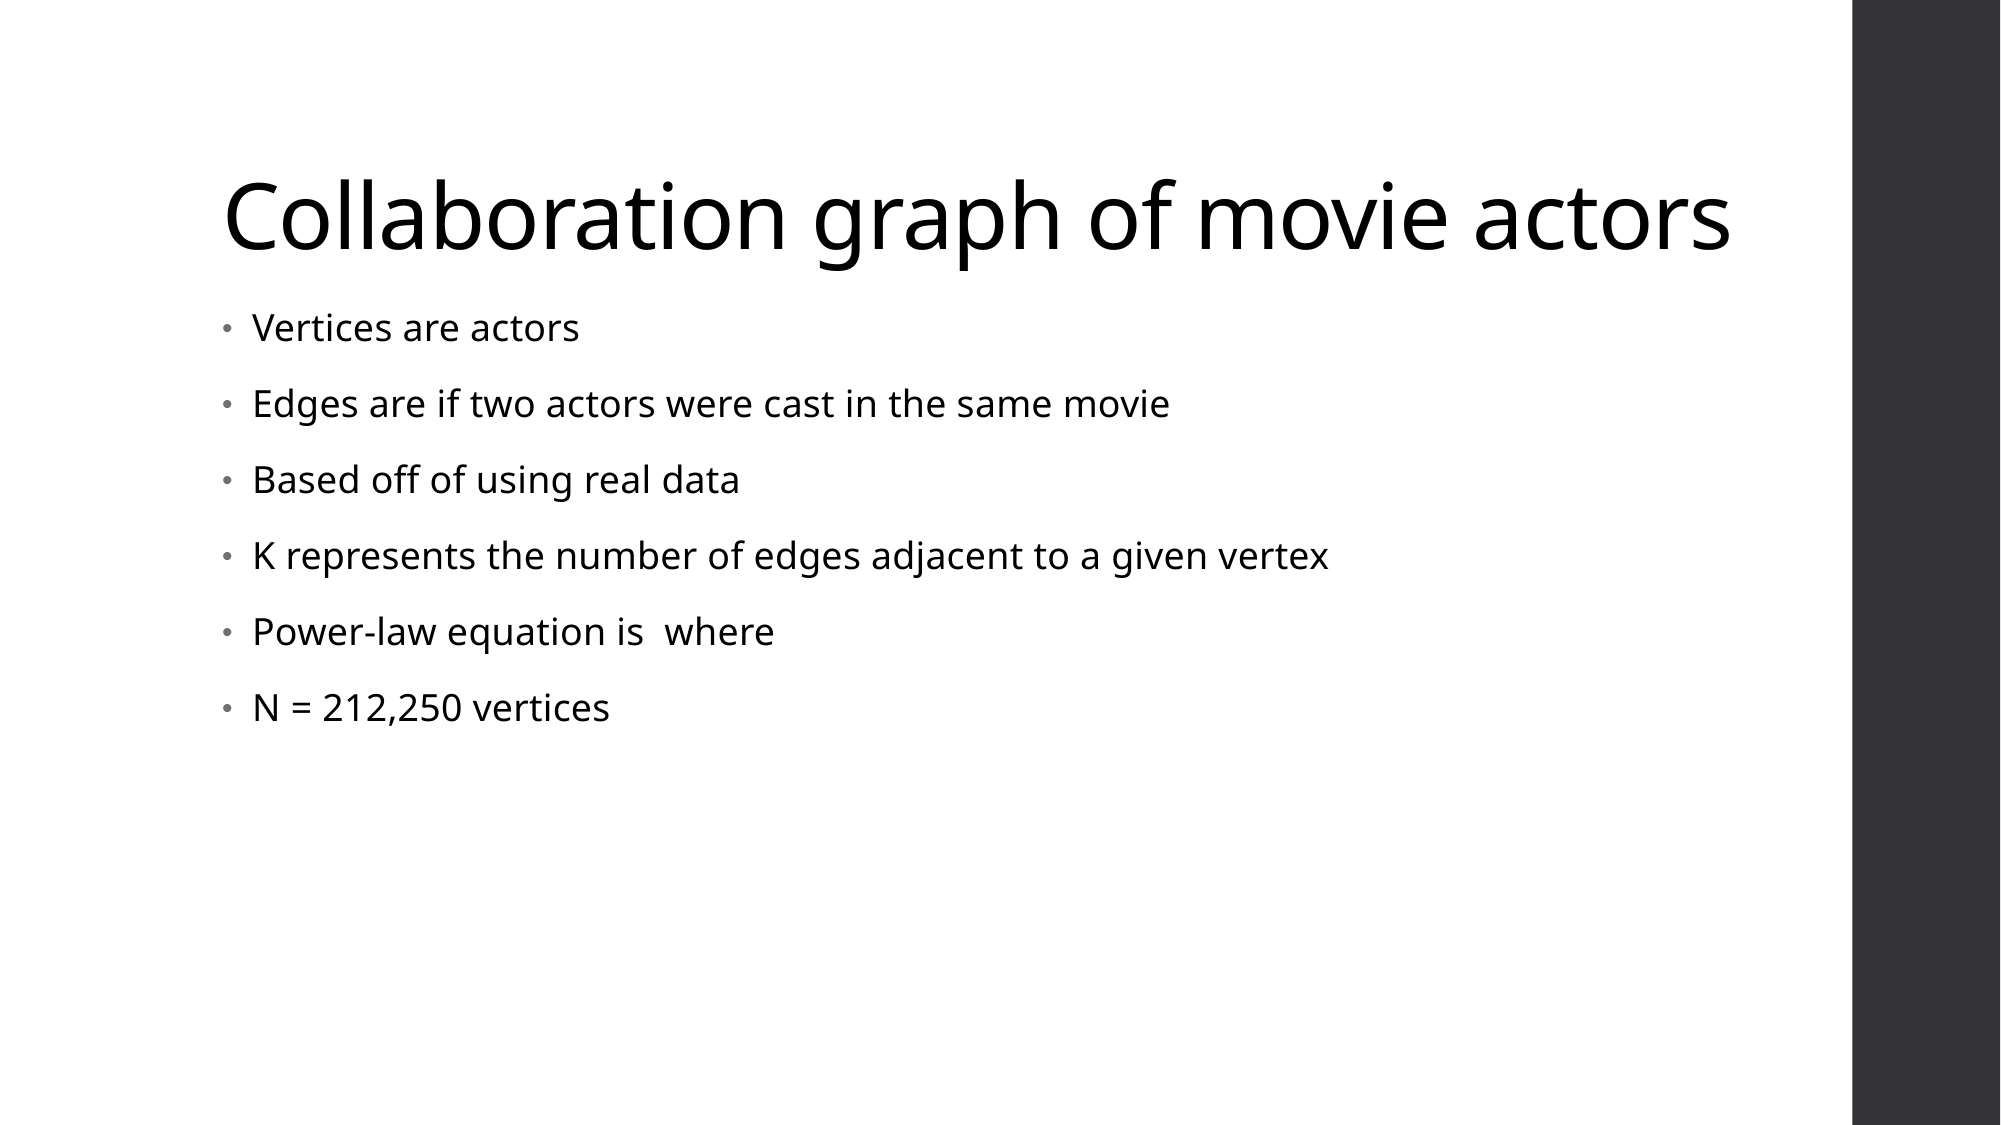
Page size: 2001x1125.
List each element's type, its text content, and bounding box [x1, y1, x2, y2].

title Collaboration graph of movie actors [206, 60, 1797, 278]
